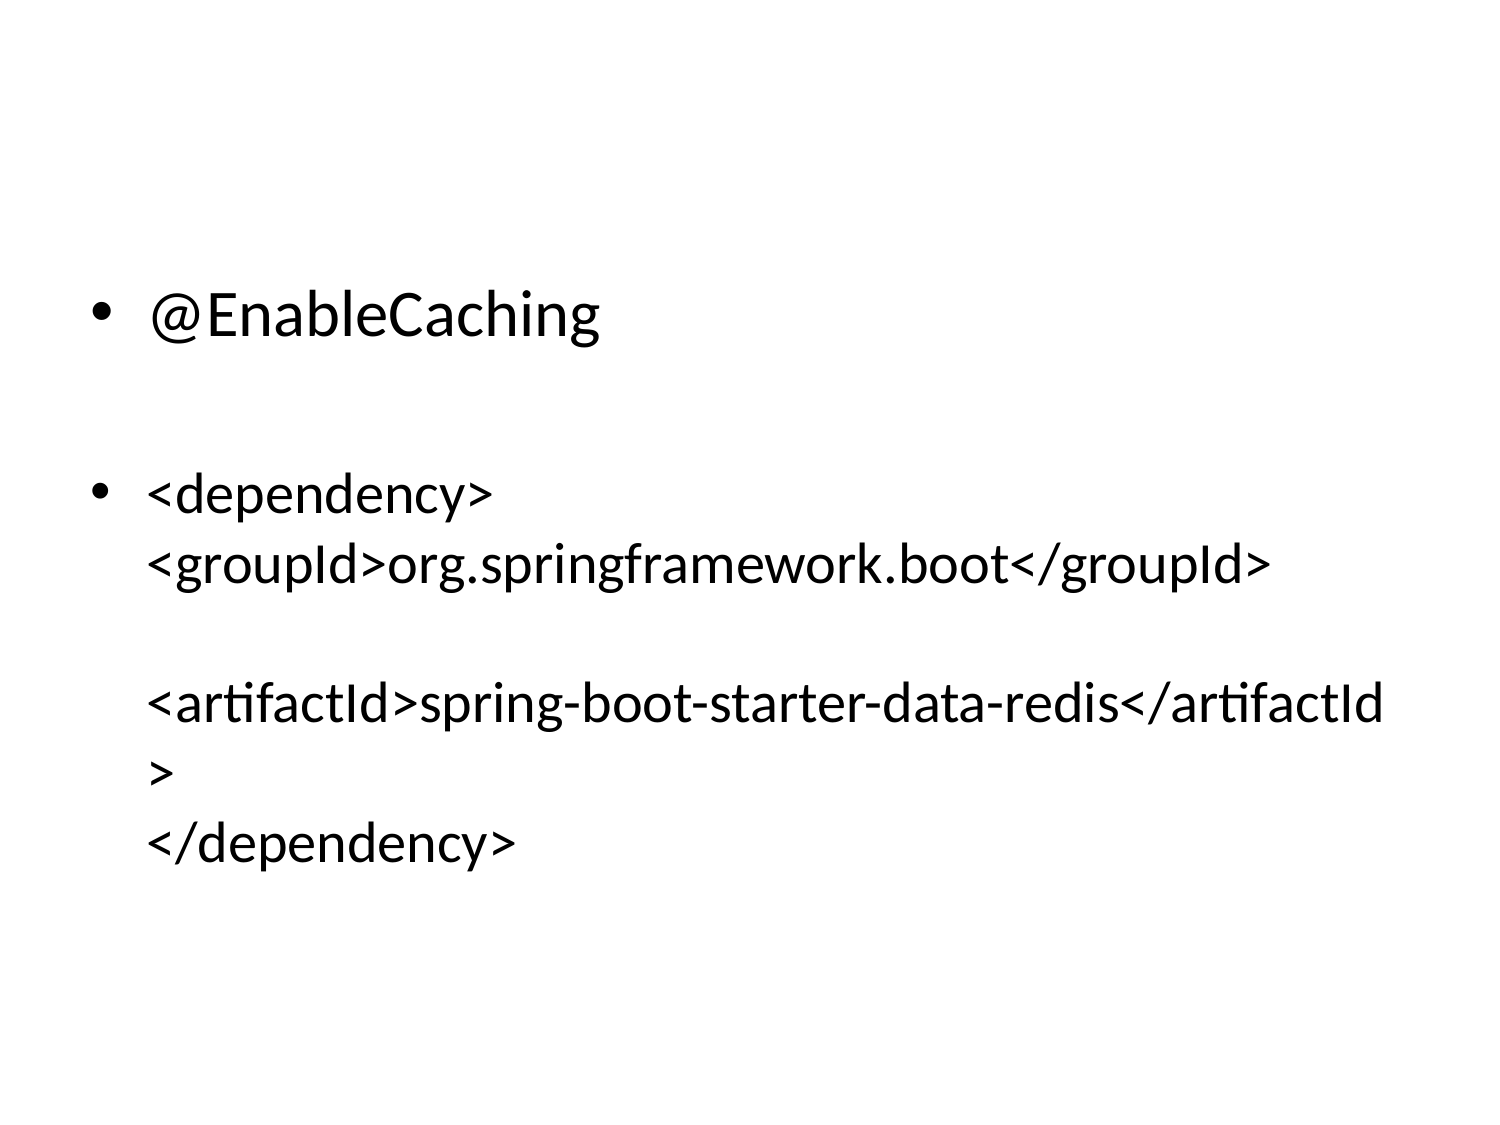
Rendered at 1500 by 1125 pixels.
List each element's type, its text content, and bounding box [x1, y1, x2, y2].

list @EnableCaching <dependency> <groupId>org.springframework.boot</groupId> <artifactId>spring-boot-starter-data-redis</artifactId> </dependency> [75, 262, 1425, 1005]
